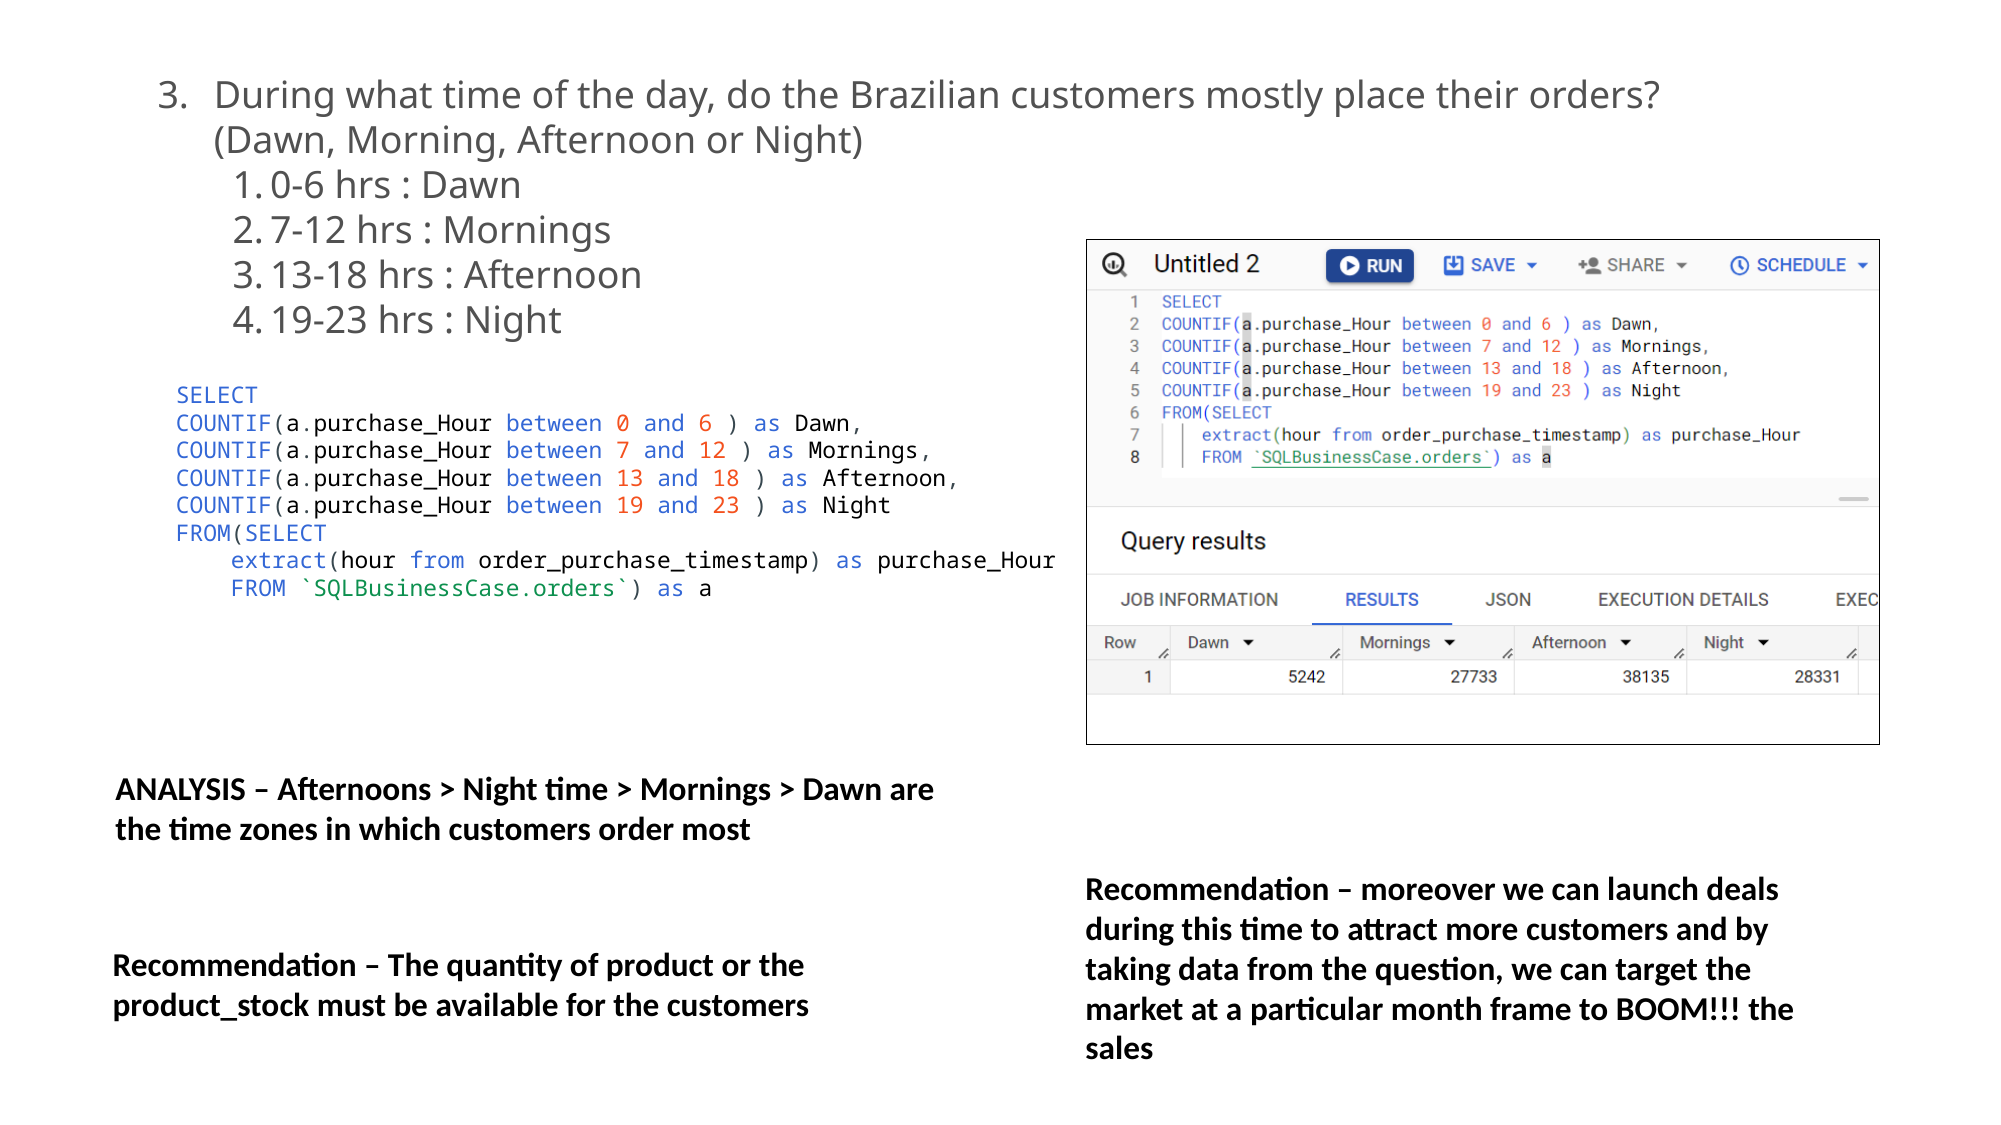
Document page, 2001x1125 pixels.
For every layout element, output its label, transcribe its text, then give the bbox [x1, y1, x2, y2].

text_box Recommendation – The quantity of product or the product_stock must be available for the customers [97, 936, 853, 1031]
text_box During what time of the day, do the Brazilian customers mostly place their orders? (Dawn, Morning, Afternoon or Night) 0-6 hrs : Dawn 7-12 hrs : Mornings 13-18 hrs : Afternoon 19-23 hrs : Night [67, 64, 1795, 349]
text_box SELECT COUNTIF(a.purchase_Hour between 0 and 6 ) as Dawn, COUNTIF(a.purchase_Hour between 7 and 12 ) as Mornings, COUNTIF(a.purchase_Hour between 13 and 18 ) as Afternoon, COUNTIF(a.purchase_Hour between 19 and 23 ) as Night FROM(SELECT extract(hour from order_purchase_timestamp) as purchase_Hour FROM `SQLBusinessCase.orders`) as a [161, 373, 1086, 608]
text_box ANALYSIS – Afternoons > Night time > Mornings > Dawn are the time zones in which customers order most [100, 759, 954, 854]
picture [1086, 239, 1880, 745]
text_box Recommendation – moreover we can launch deals during this time to attract more customers and by taking data from the question, we can target the market at a particular month frame to BOOM!!! the sales [1070, 859, 1825, 1075]
